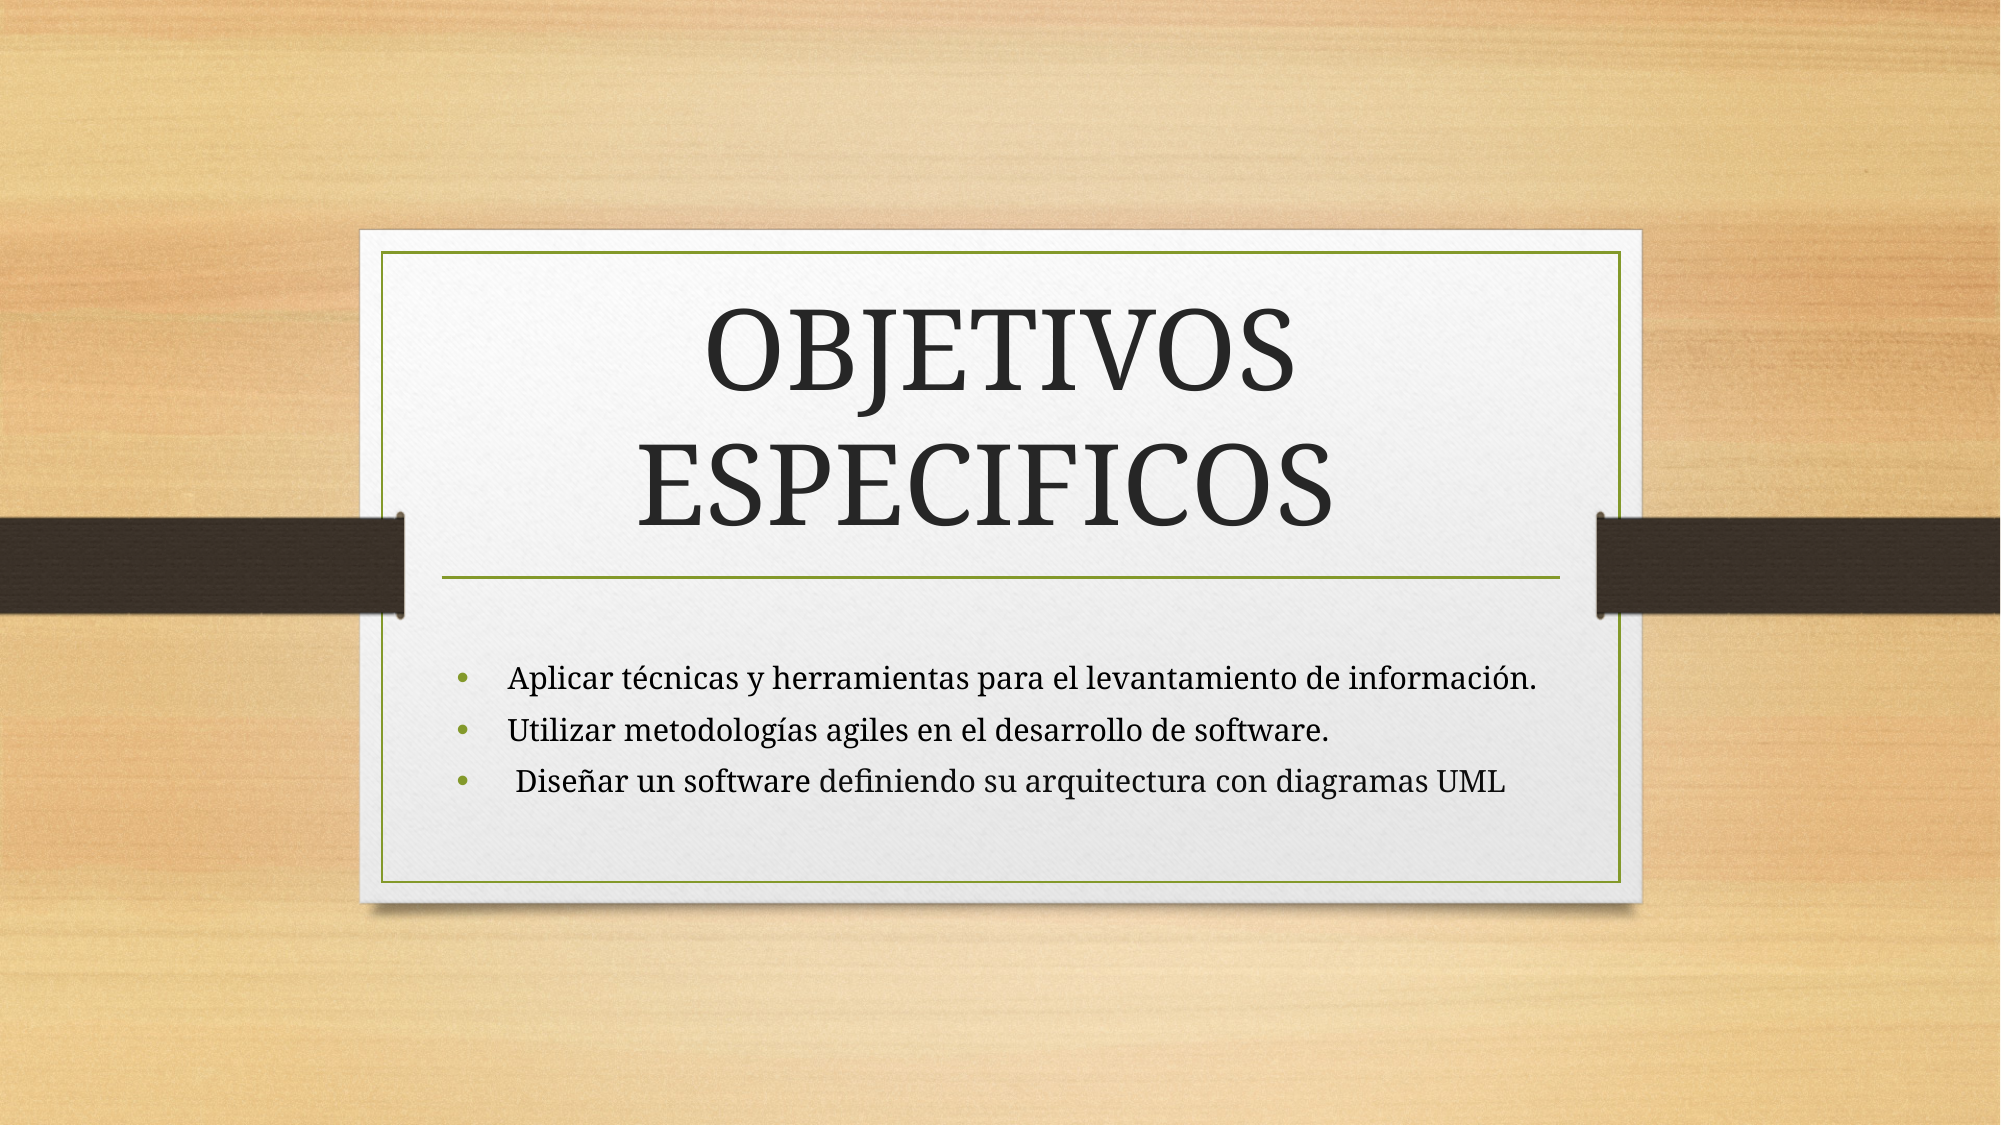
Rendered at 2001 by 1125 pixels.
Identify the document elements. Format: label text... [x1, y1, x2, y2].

picture [0, 0, 2001, 1125]
title OBJETIVOS ESPECIFICOS [441, 306, 1560, 556]
subtitle Aplicar técnicas y herramientas para el levantamiento de información. Utilizar metodologías agiles en el desarrollo de software. Diseñar un software definiendo su arquitectura con diagramas UML [441, 600, 1560, 817]
